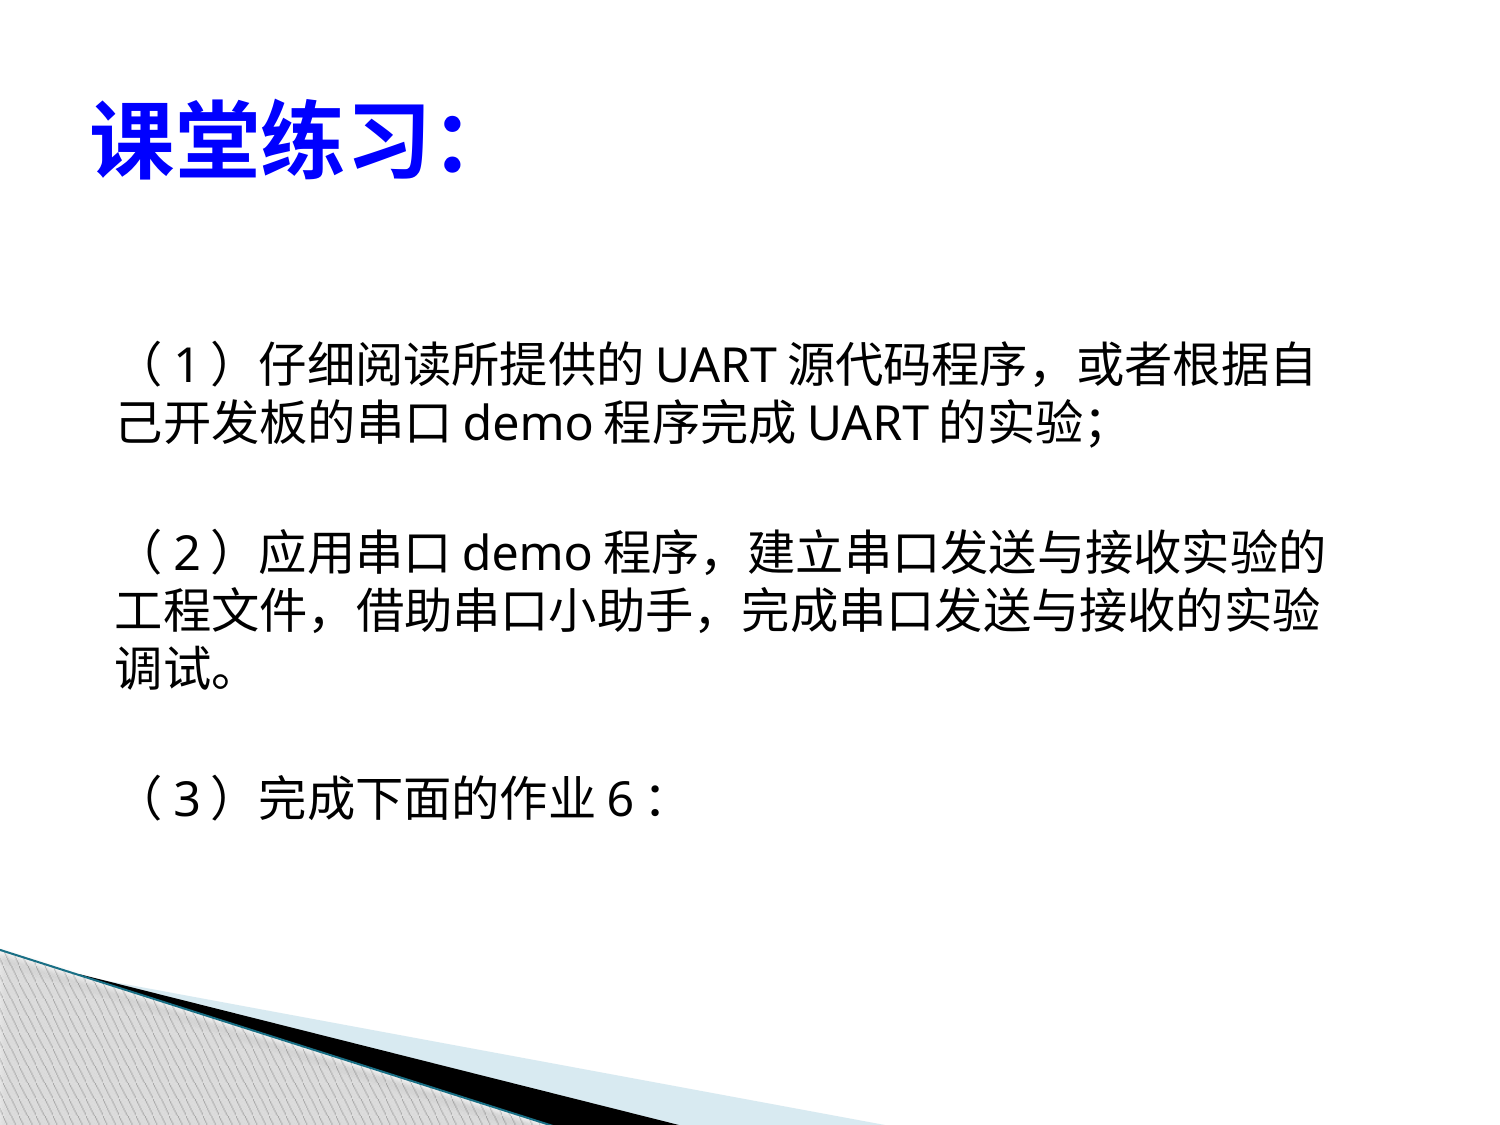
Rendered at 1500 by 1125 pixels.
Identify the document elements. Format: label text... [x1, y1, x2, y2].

title 课堂练习： [75, 45, 1425, 233]
list （1）仔细阅读所提供的UART源代码程序，或者根据自己开发板的串口demo程序完成UART的实验； （2）应用串口demo程序，建立串口发送与接收实验的工程文件，借助串口小助手，完成串口发送与接收的实验调试。 （3）完成下面的作业6： [100, 326, 1380, 835]
